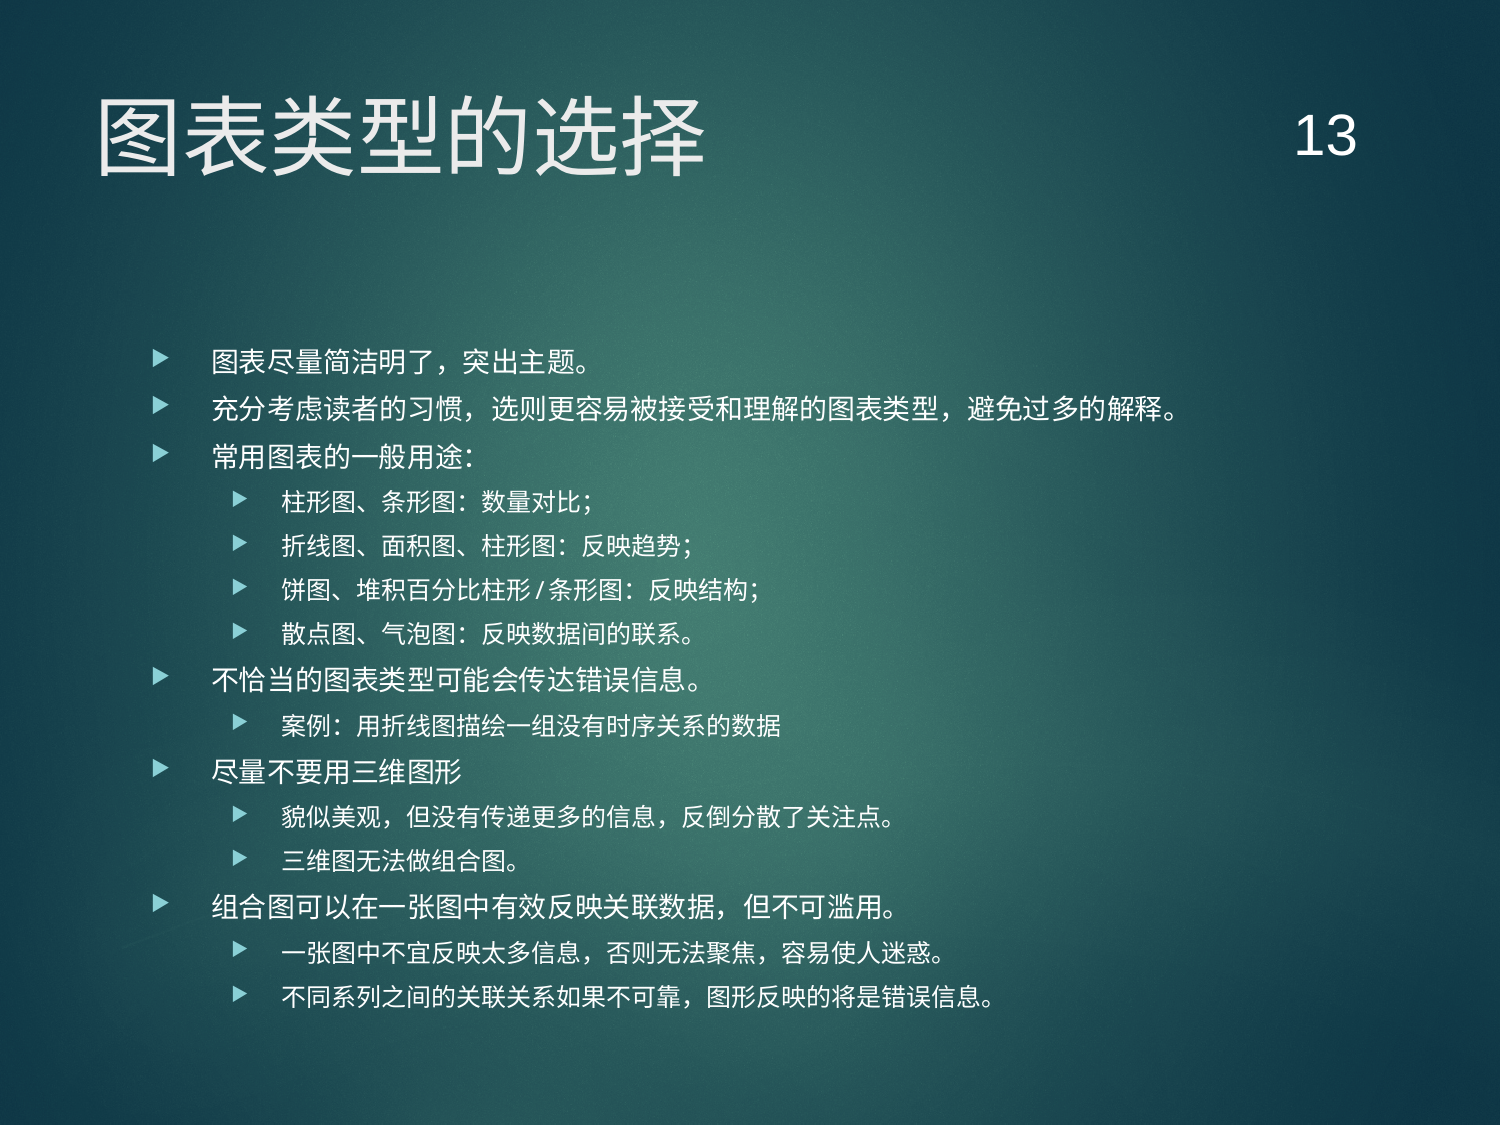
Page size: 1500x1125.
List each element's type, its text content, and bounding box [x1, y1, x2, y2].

list 图表尽量简洁明了，突出主题。 充分考虑读者的习惯，选则更容易被接受和理解的图表类型，避免过多的解释。 常用图表的一般用途： 柱形图、条形图：数量对比； 折线图、面积图、柱形图：反映趋势； 饼图、堆积百分比柱形/条形图：反映结构； 散点图、气泡图：反映数据间的联系。 不恰当的图表类型可能会传达错误信息。 案例：用折线图描绘一组没有时序关系的数据 尽量不要用三维图形 貌似美观，但没有传递更多的信息，反倒分散了关注点。 三维图无法做组合图。 组合图可以在一张图中有效反映关联数据，但不可滥用。 一张图中不宜反映太多信息，否则无法聚焦，容易使人迷惑。 不同系列之间的关联关系如果不可靠，图形反映的将是错误信息。 [135, 336, 1237, 1025]
slide_number 13 [1273, 48, 1378, 175]
title 图表类型的选择 [79, 74, 1237, 304]
